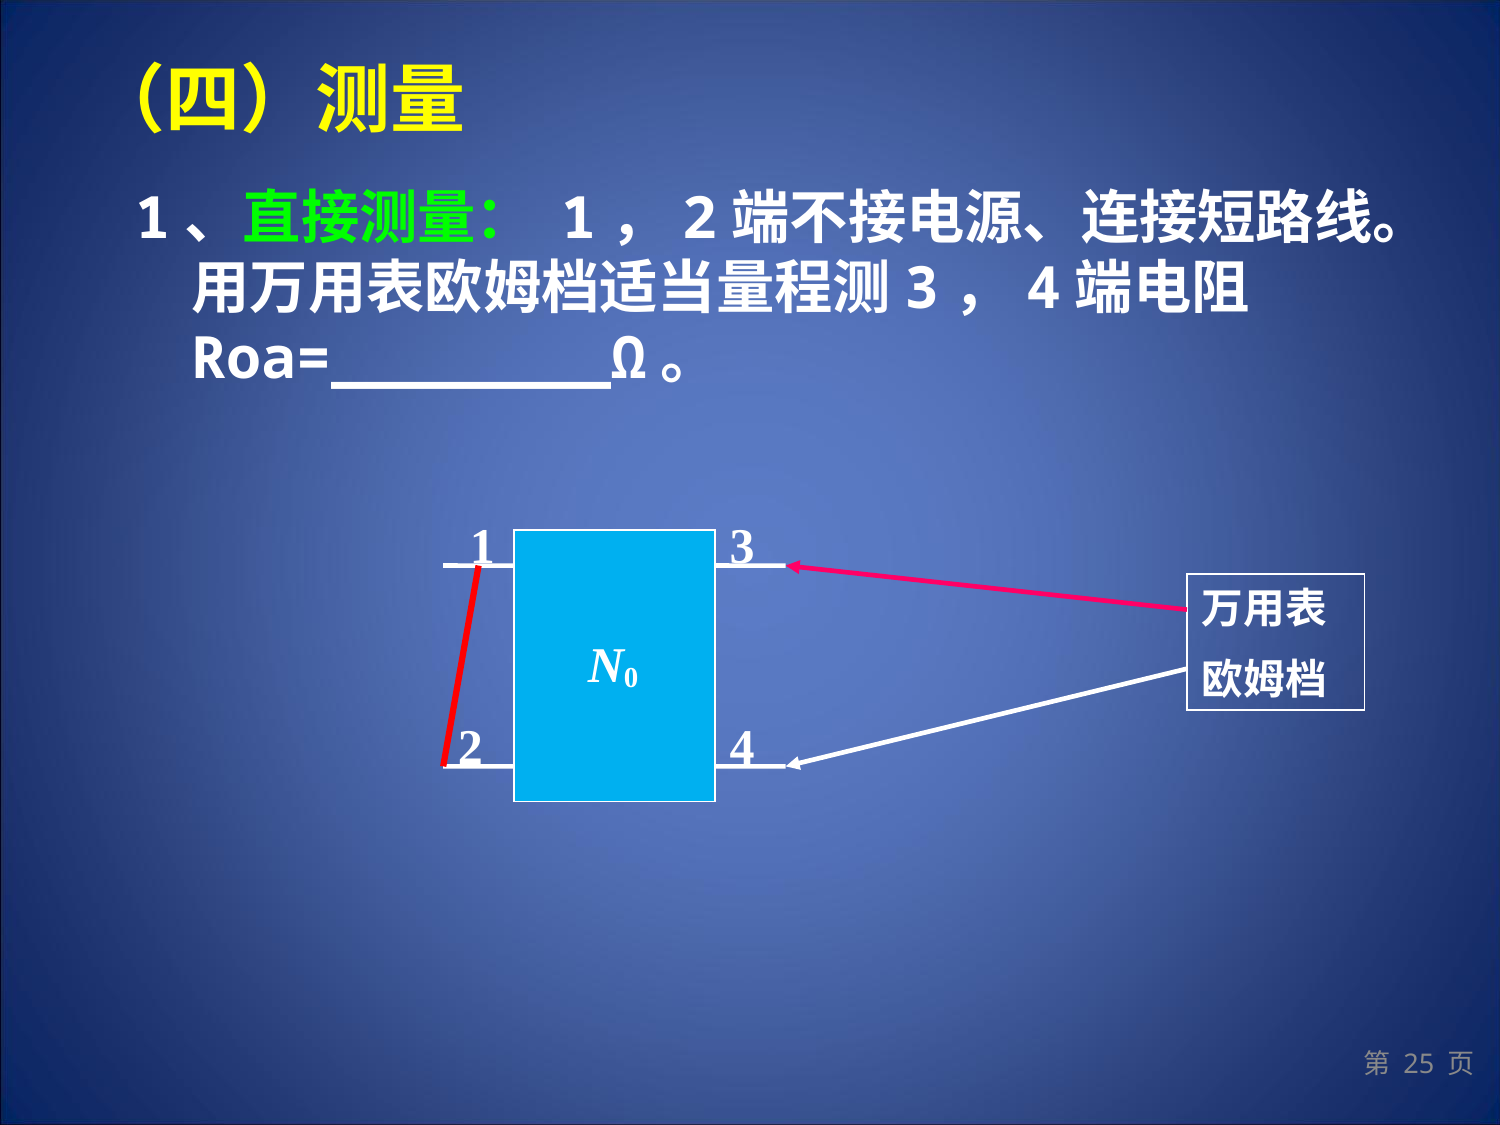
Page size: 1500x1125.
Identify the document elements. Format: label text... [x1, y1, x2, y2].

picture [0, 0, 1500, 1125]
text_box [443, 506, 786, 802]
text_box 万用表 欧姆档 [1187, 574, 1365, 710]
text_box [786, 560, 1187, 610]
title （四）测量 [75, 45, 1425, 149]
text_box [786, 668, 1187, 770]
list 1、直接测量： 1，2端不接电源、连接短路线。用万用表欧姆档适当量程测3，4端电阻 Roa=________Ω。 [120, 172, 1471, 392]
slide_number 第 25 页 [1338, 1040, 1500, 1089]
